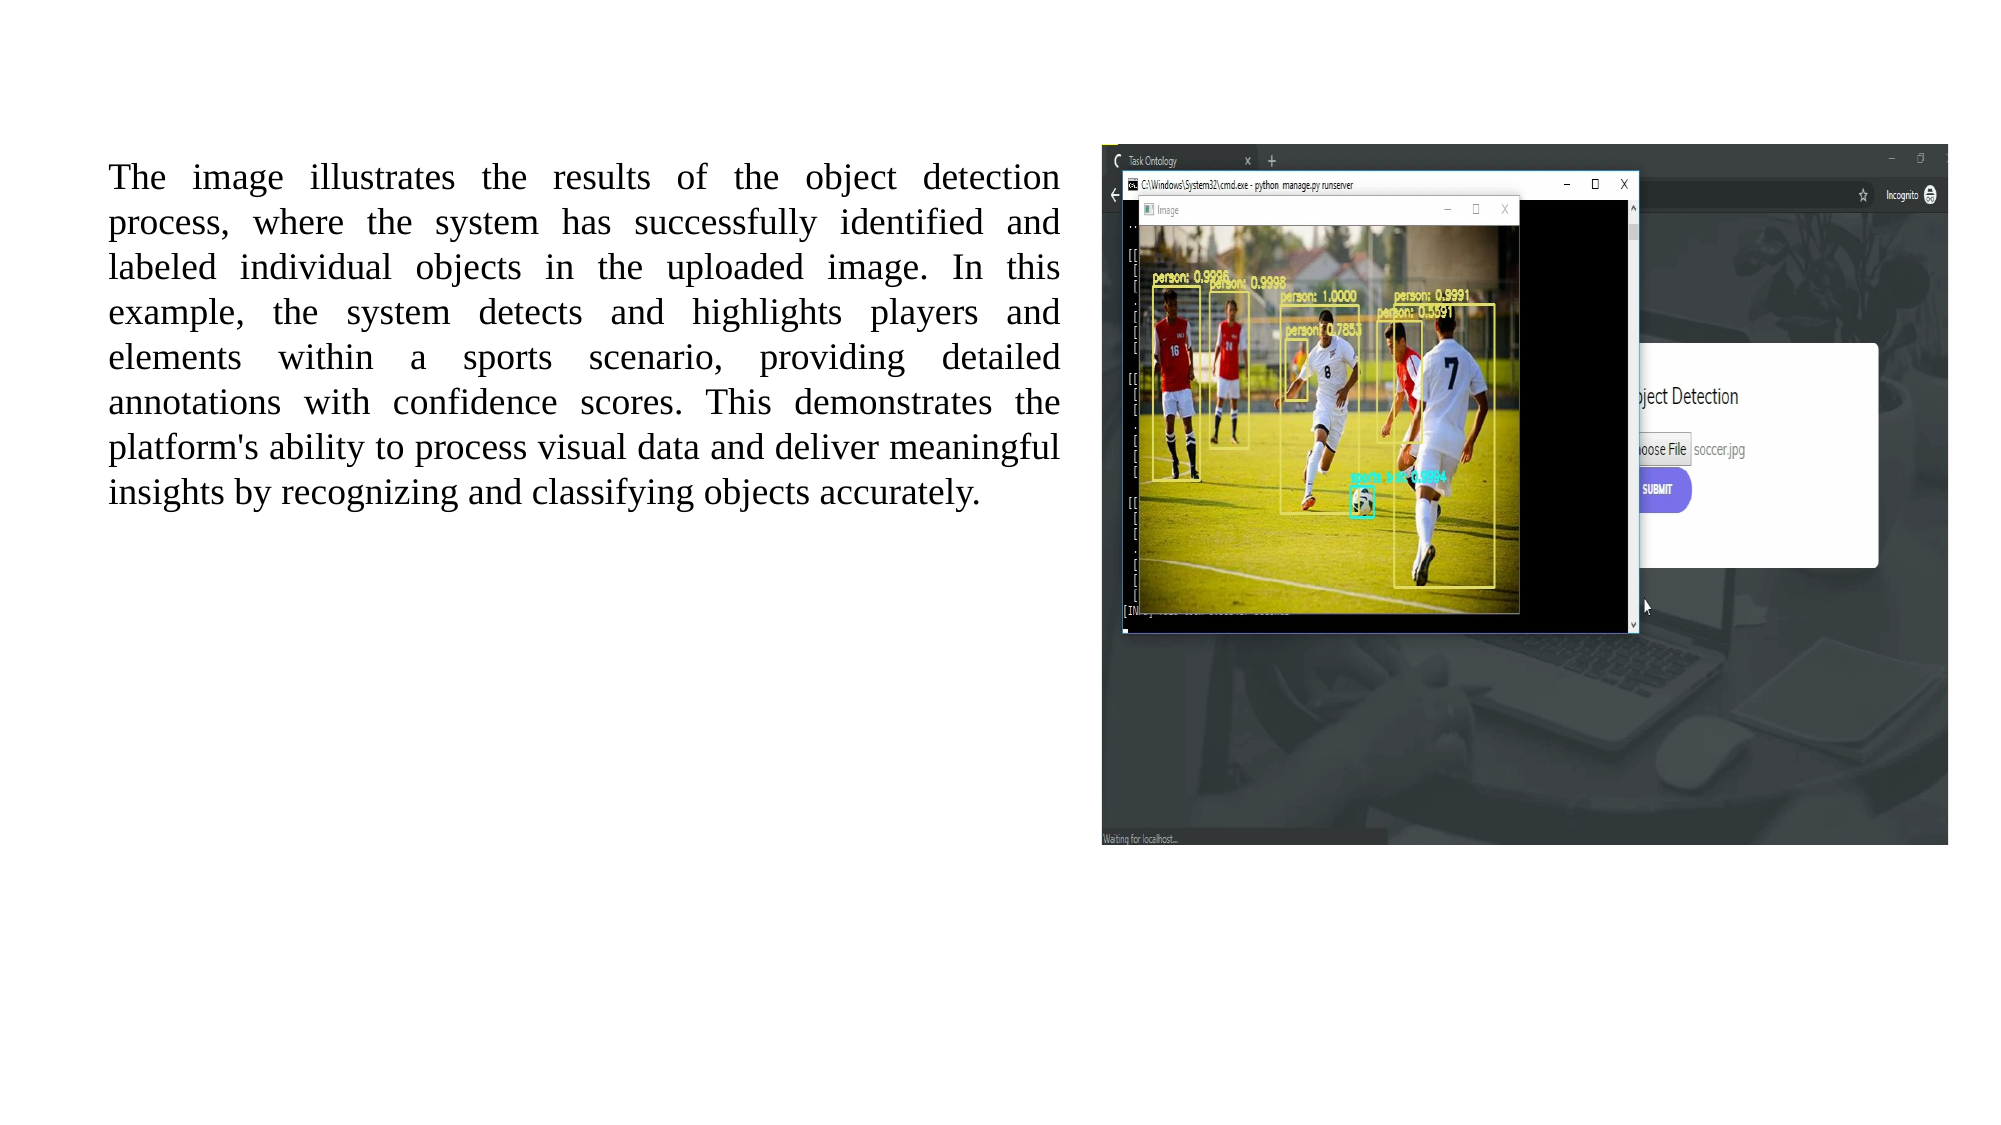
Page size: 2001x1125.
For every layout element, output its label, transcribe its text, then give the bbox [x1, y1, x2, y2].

picture [1101, 144, 1949, 845]
text_box The image illustrates the results of the object detection process, where the system has successfully identified and labeled individual objects in the uploaded image. In this example, the system detects and highlights players and elements within a sports scenario, providing detailed annotations with confidence scores. This demonstrates the platform's ability to process visual data and deliver meaningful insights by recognizing and classifying objects accurately. [93, 144, 1077, 520]
